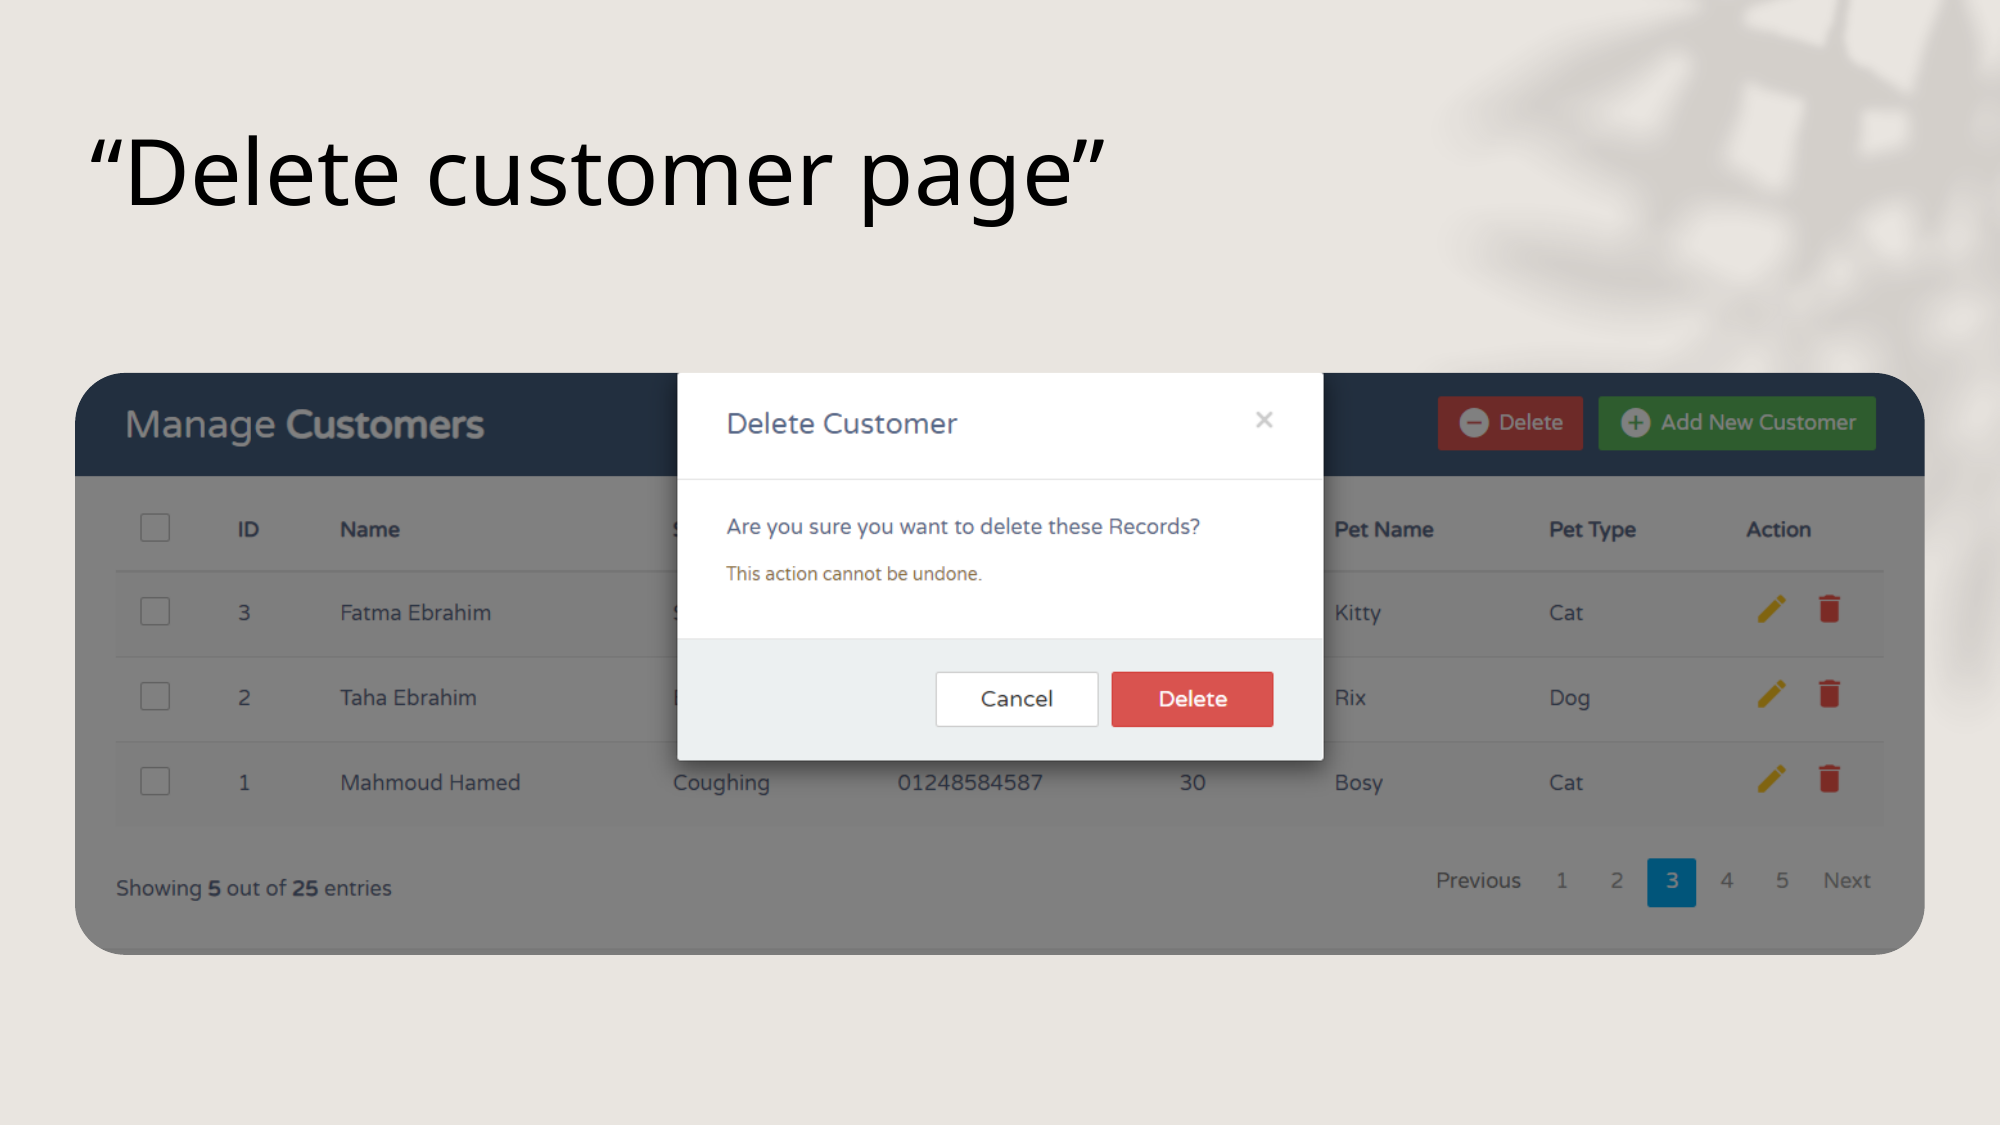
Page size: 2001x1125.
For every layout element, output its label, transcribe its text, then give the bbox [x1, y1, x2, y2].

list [75, 372, 1925, 955]
title “Delete customer page” [75, 60, 1863, 278]
